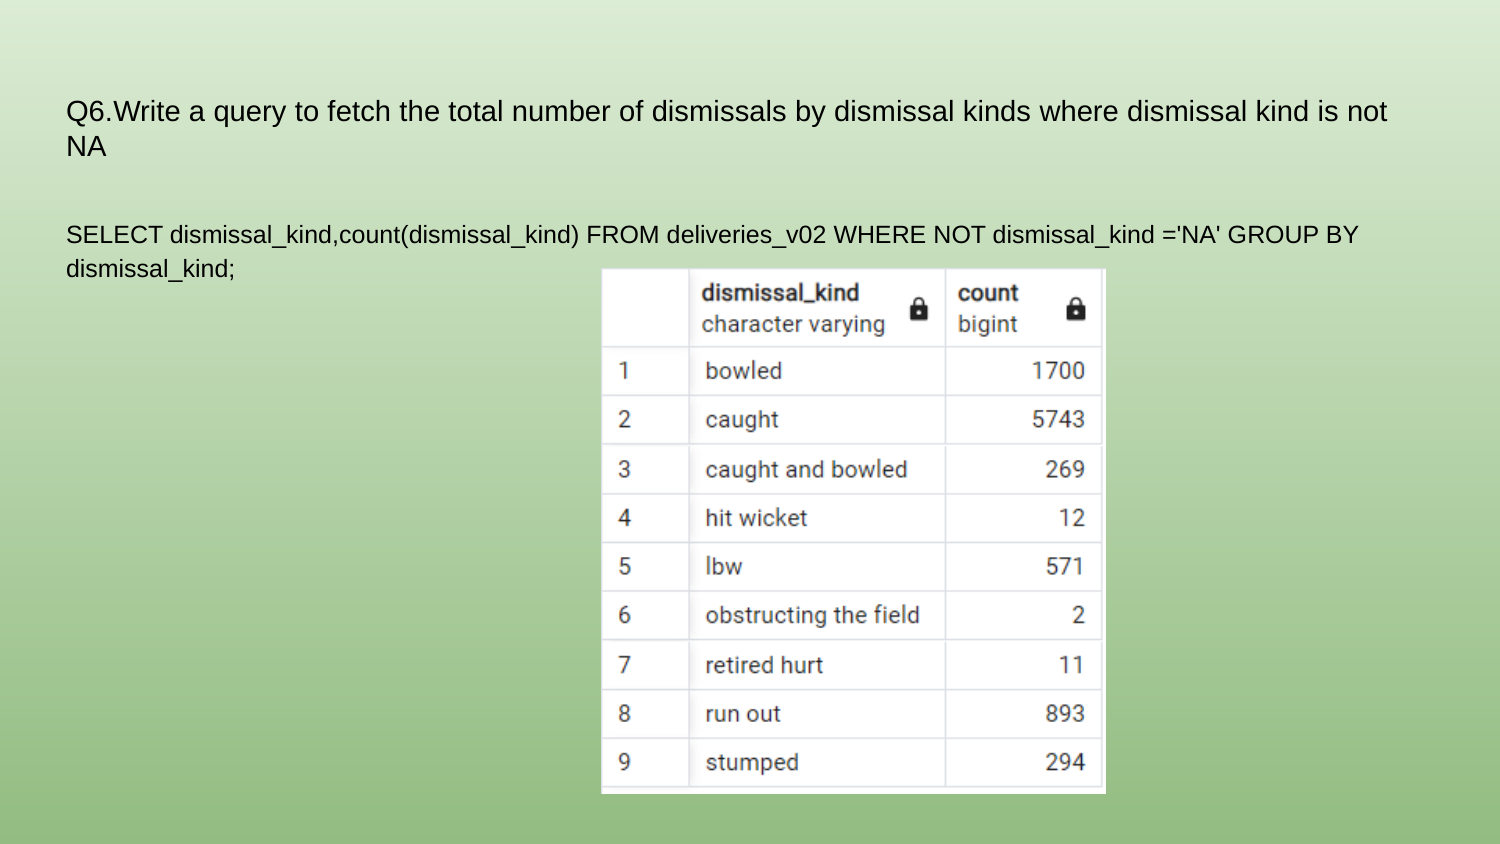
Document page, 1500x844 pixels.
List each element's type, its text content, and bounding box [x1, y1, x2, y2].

title Q6.Write a query to fetch the total number of dismissals by dismissal kinds where dismissal kind is not NA [51, 61, 1442, 178]
list SELECT dismissal_kind,count(dismissal_kind) FROM deliveries_v02 WHERE NOT dismissal_kind ='NA' GROUP BY dismissal_kind; [51, 198, 1428, 750]
picture [600, 267, 1106, 794]
